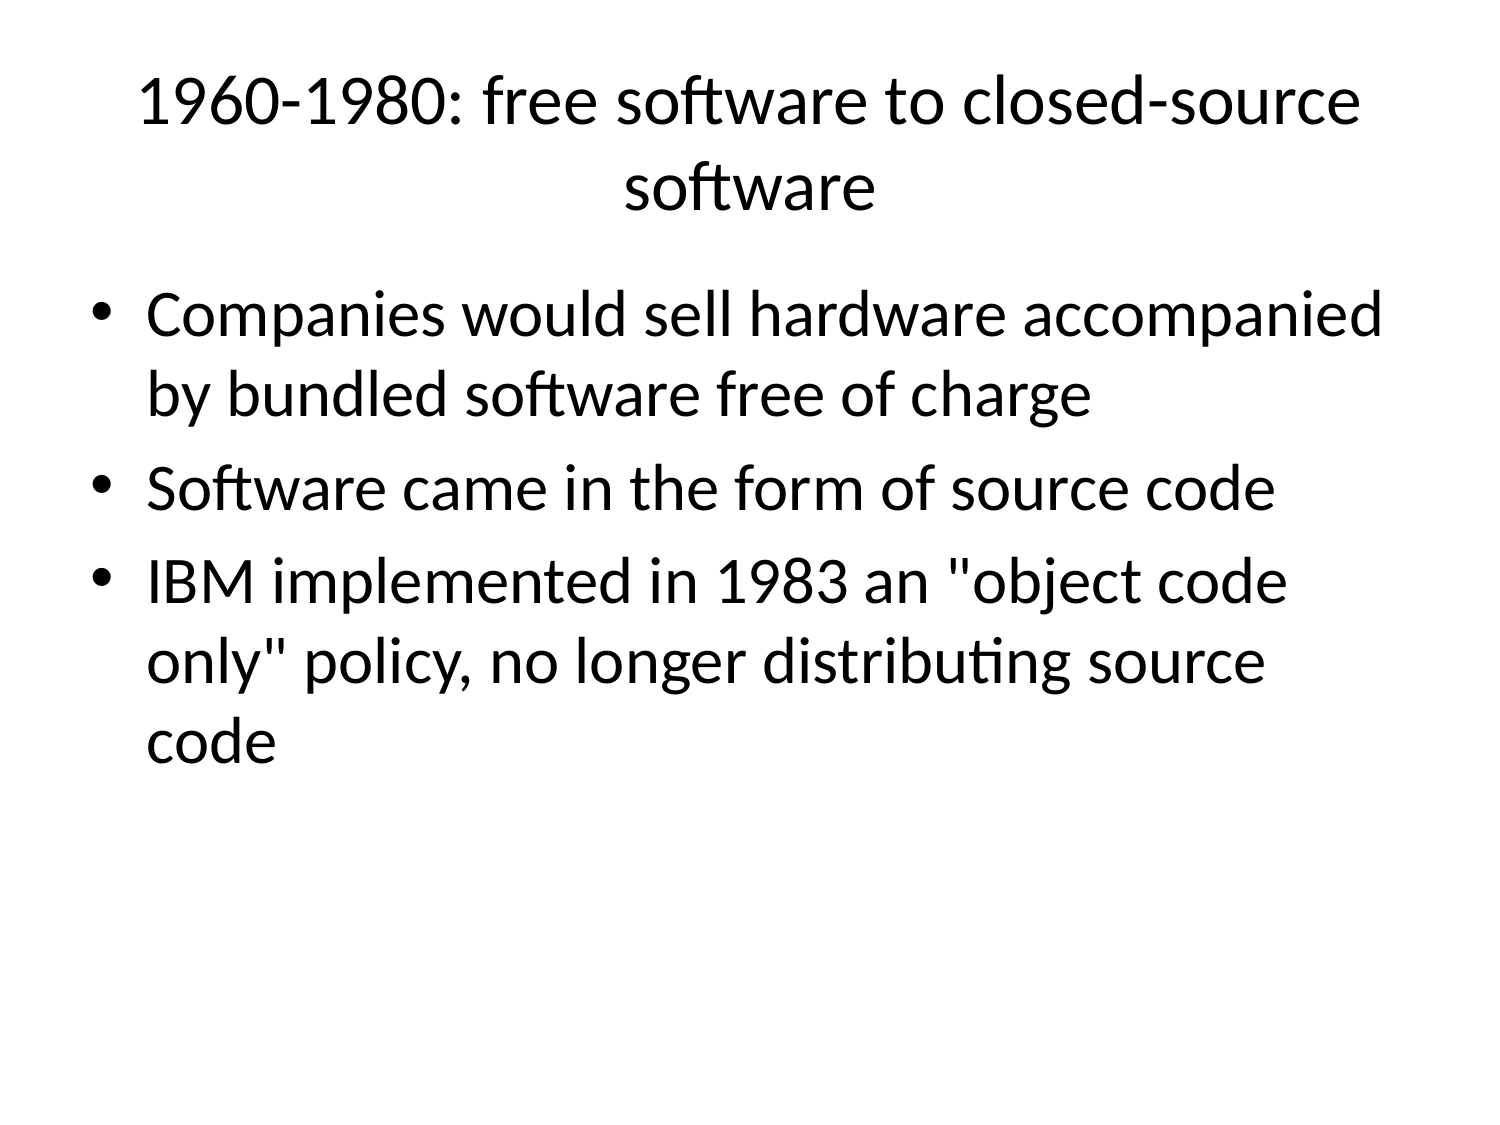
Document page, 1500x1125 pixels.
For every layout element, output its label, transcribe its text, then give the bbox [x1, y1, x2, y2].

title 1960-1980: free software to closed-source software [75, 45, 1425, 233]
list Companies would sell hardware accompanied by bundled software free of charge Software came in the form of source code IBM implemented in 1983 an "object code only" policy, no longer distributing source code [75, 262, 1425, 1005]
